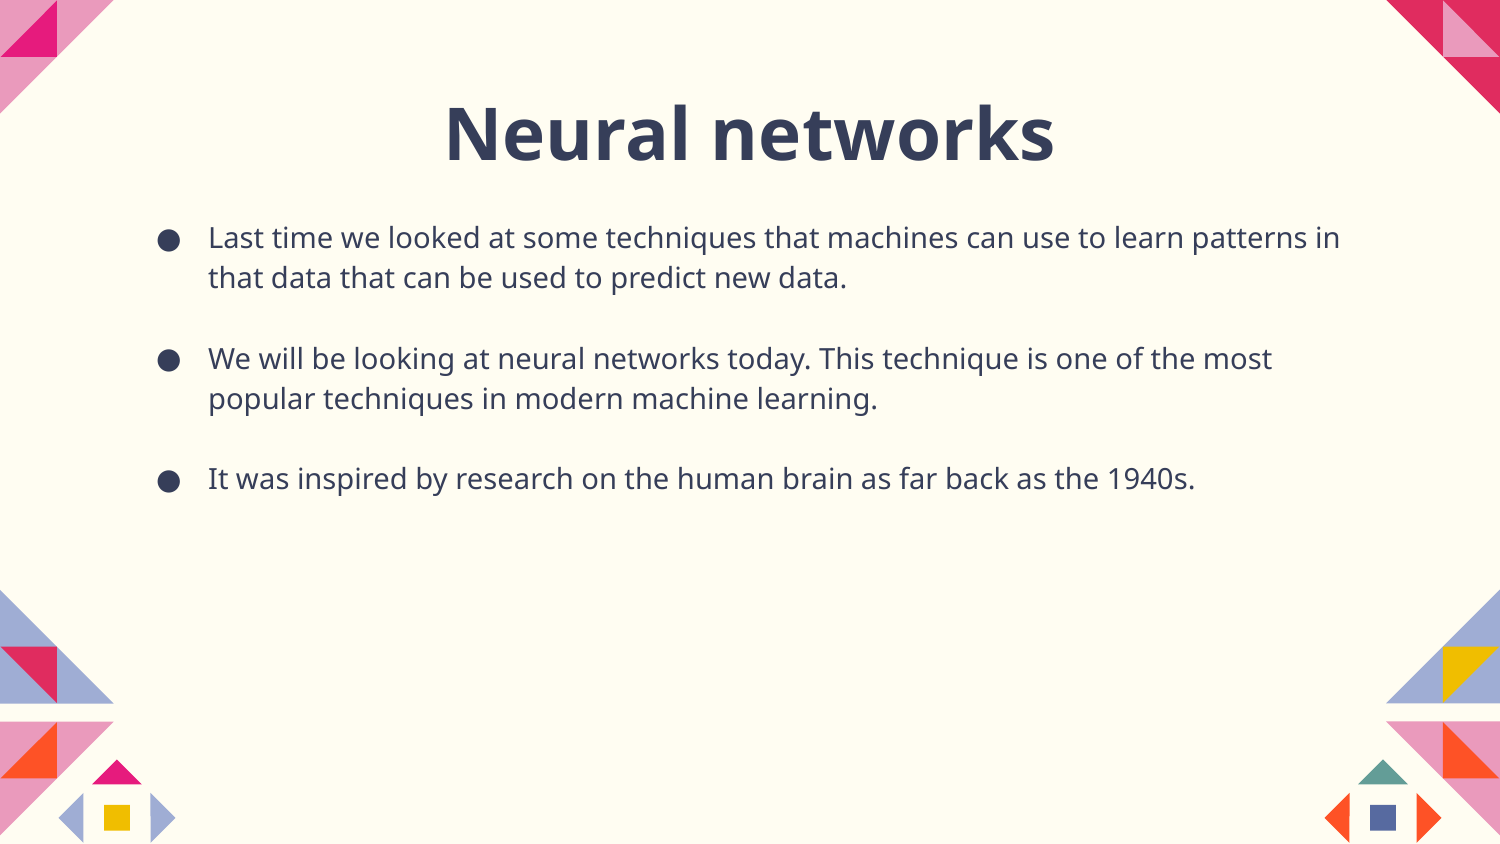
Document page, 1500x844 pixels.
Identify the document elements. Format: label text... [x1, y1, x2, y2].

title Neural networks [118, 72, 1382, 167]
list Last time we looked at some techniques that machines can use to learn patterns in that data that can be used to predict new data. We will be looking at neural networks today. This technique is one of the most popular techniques in modern machine learning. It was inspired by research on the human brain as far back as the 1940s. [118, 199, 1382, 254]
